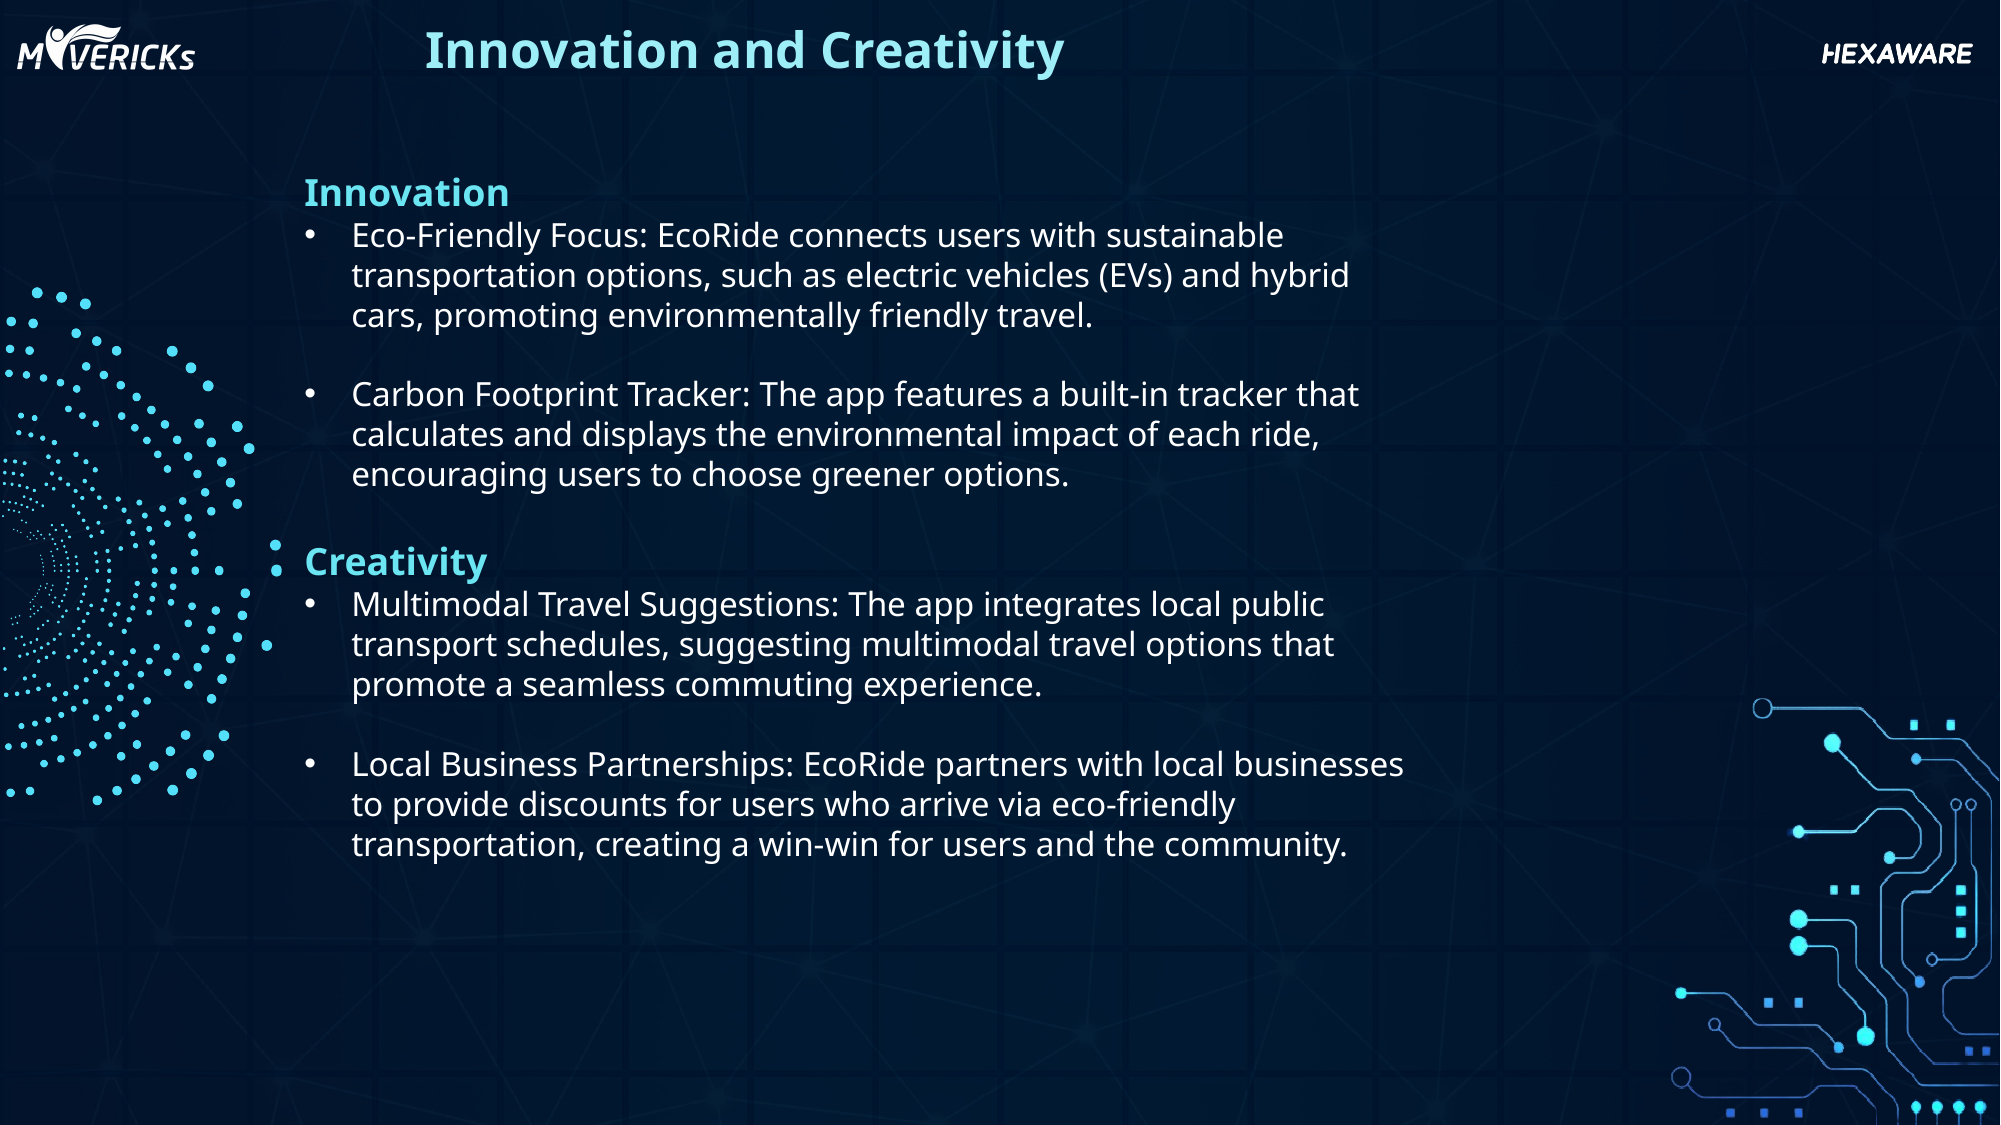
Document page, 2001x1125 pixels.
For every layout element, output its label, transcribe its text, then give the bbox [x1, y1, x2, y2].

list Innovation and Creativity [75, 19, 1416, 81]
text_box Innovation Eco-Friendly Focus: EcoRide connects users with sustainable transportation options, such as electric vehicles (EVs) and hybrid cars, promoting environmentally friendly travel. Carbon Footprint Tracker: The app features a built-in tracker that calculates and displays the environmental impact of each ride, encouraging users to choose greener options. Creativity Multimodal Travel Suggestions: The app integrates local public transport schedules, suggesting multimodal travel options that promote a seamless commuting experience. Local Business Partnerships: EcoRide partners with local businesses to provide discounts for users who arrive via eco-friendly transportation, creating a win-win for users and the community. [289, 161, 1430, 871]
picture [0, 0, 2000, 1125]
